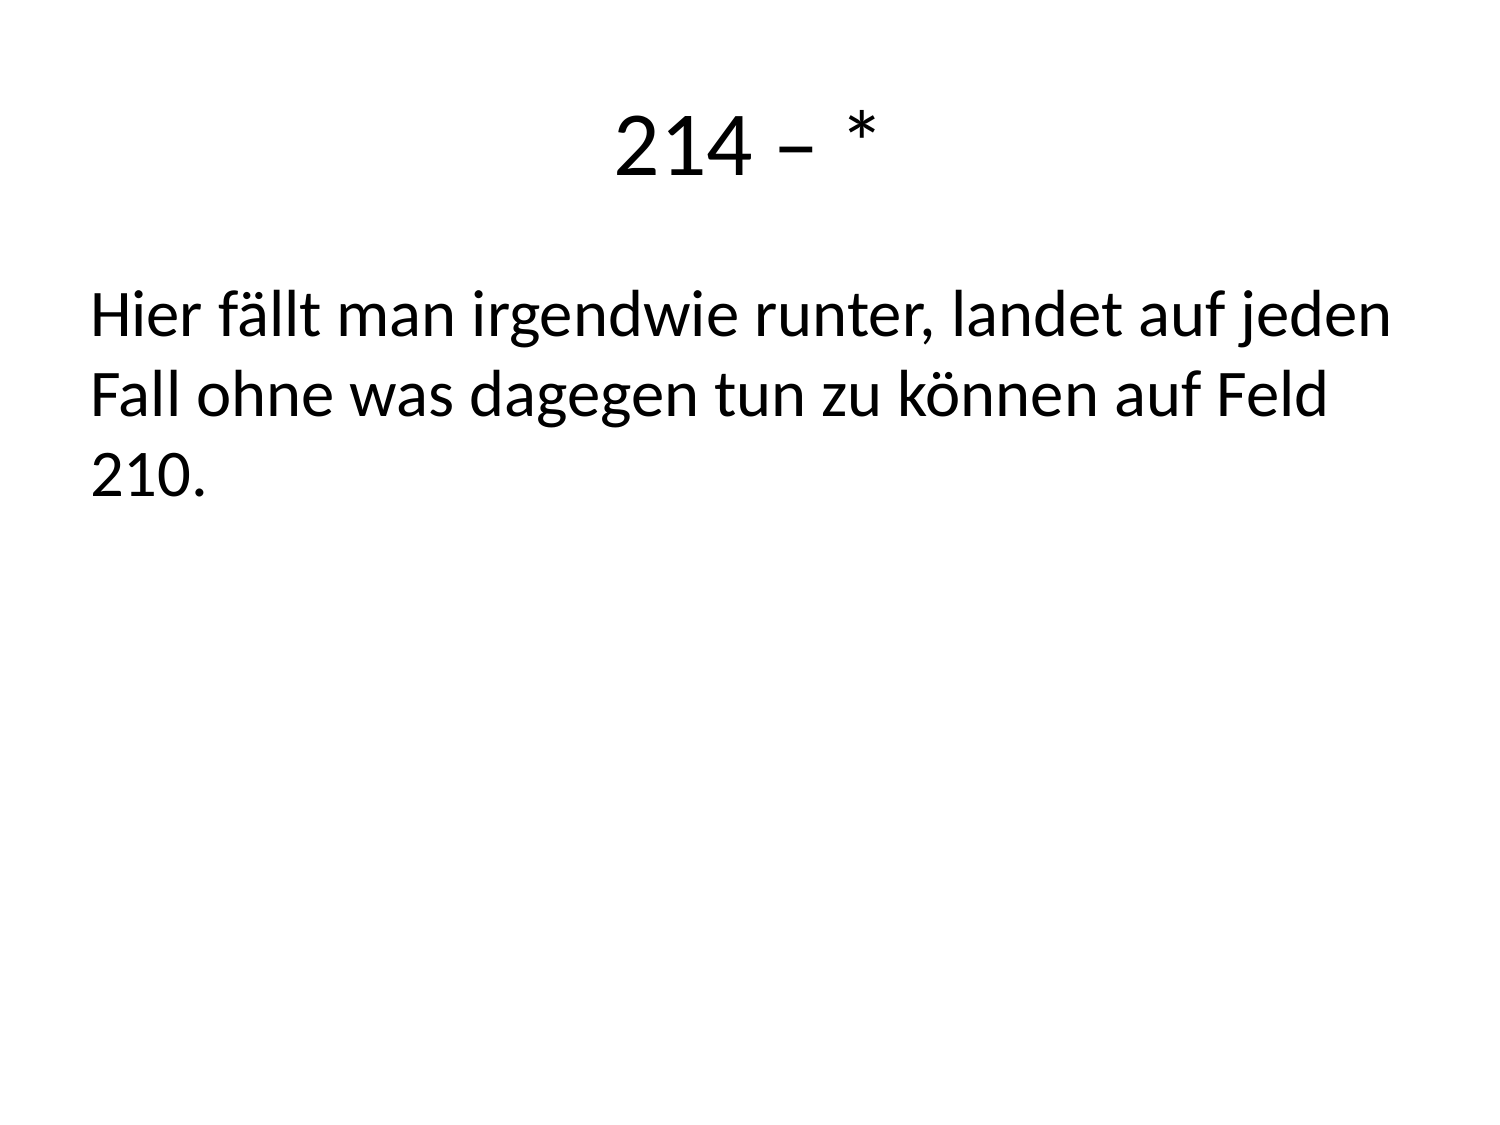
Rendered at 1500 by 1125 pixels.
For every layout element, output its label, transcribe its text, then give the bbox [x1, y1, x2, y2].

list Hier fällt man irgendwie runter, landet auf jeden Fall ohne was dagegen tun zu können auf Feld 210. [75, 262, 1425, 1005]
title 214 – * [75, 45, 1425, 233]
